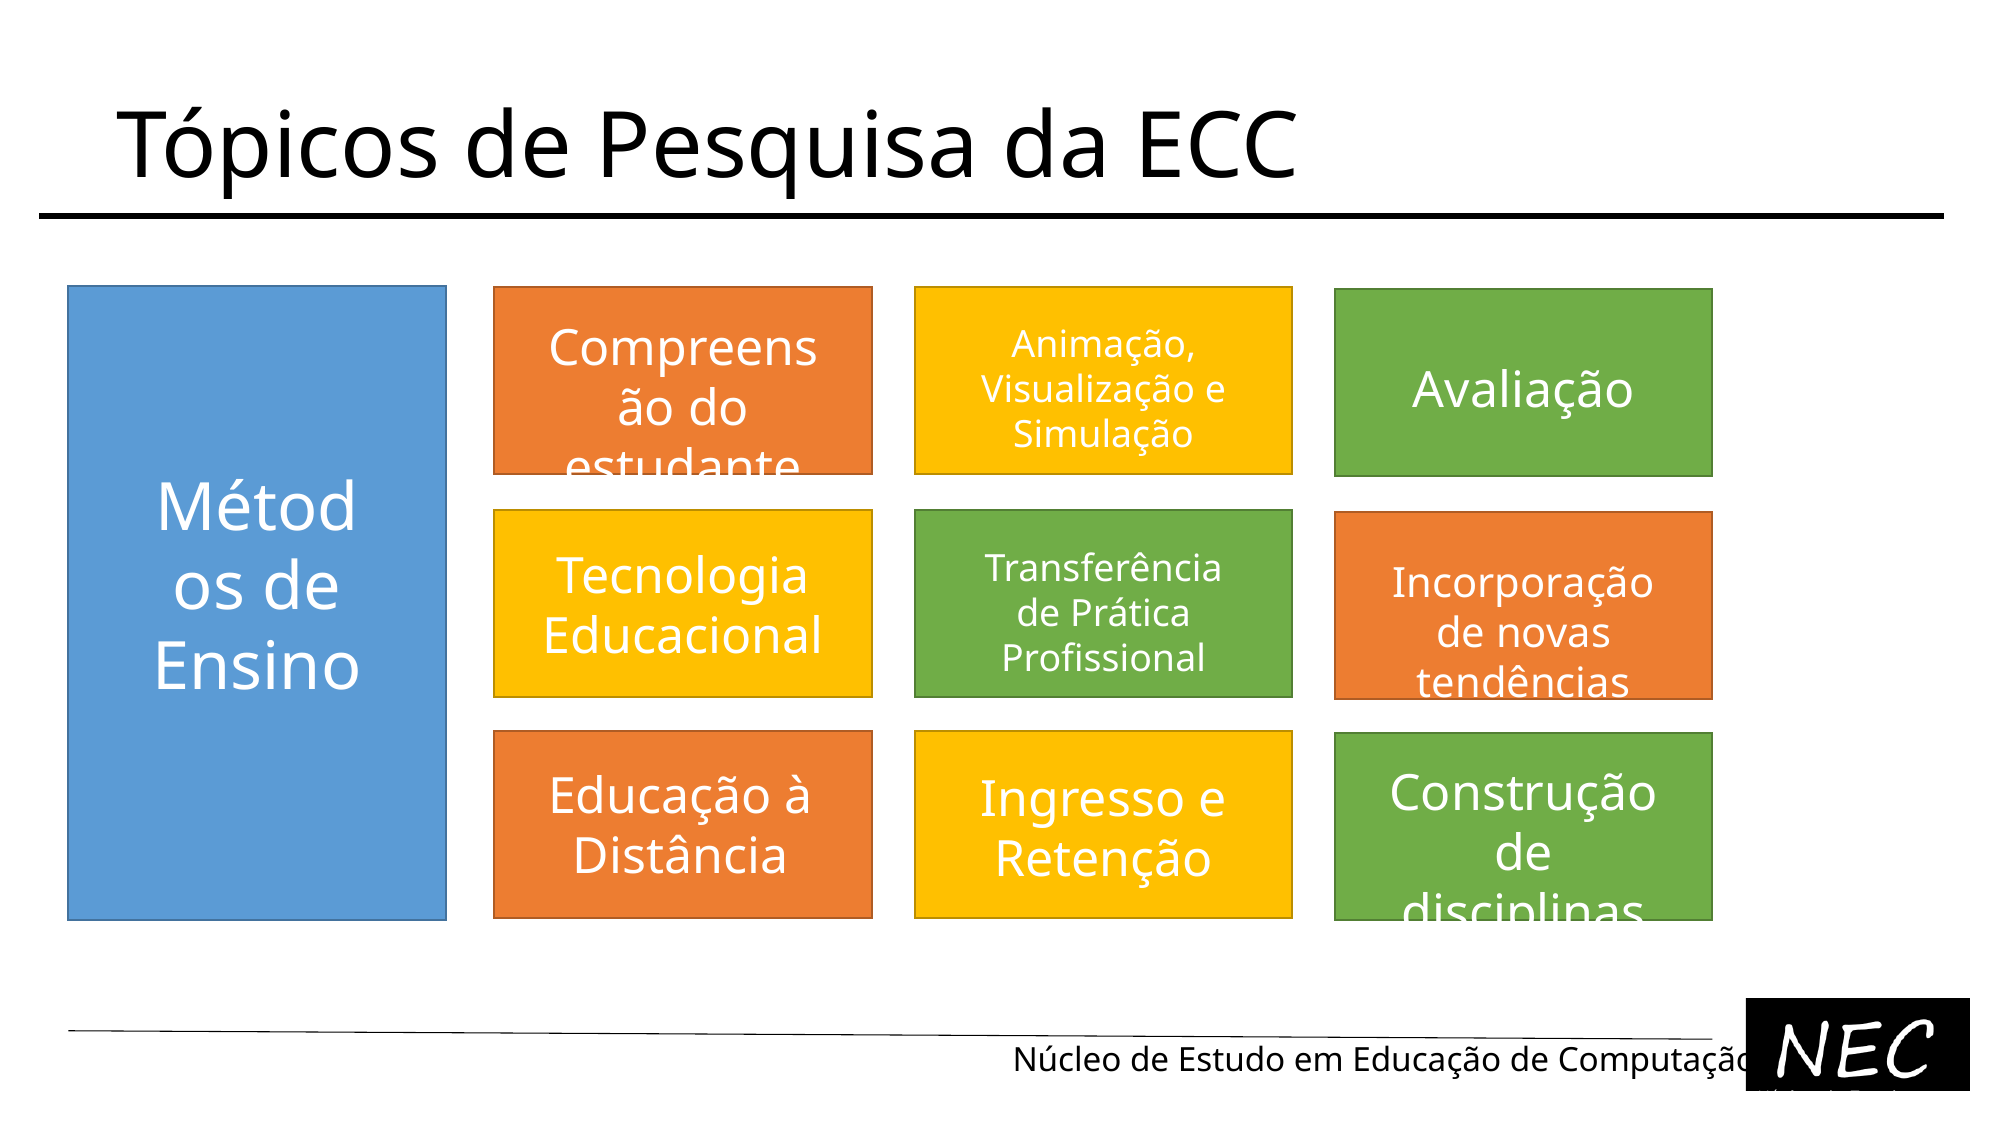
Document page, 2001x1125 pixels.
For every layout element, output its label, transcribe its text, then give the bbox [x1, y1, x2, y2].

text_box [67, 285, 447, 921]
text_box [493, 730, 873, 919]
text_box Ingresso e Retenção [947, 759, 1260, 895]
text_box Núcleo de Estudo em Educação de Computação [997, 1030, 1745, 1086]
text_box Tecnologia Educacional [527, 536, 840, 672]
text_box [914, 286, 1293, 475]
text_box Compreensão do estudante [527, 307, 840, 503]
text_box [1334, 732, 1713, 921]
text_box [68, 1030, 1713, 1040]
text_box [493, 509, 873, 698]
text_box Construção de disciplinas [1367, 753, 1680, 949]
text_box [914, 509, 1293, 698]
text_box Animação, Visualização e Simulação [947, 312, 1260, 462]
picture [1745, 998, 1970, 1091]
text_box [1334, 511, 1713, 700]
text_box Transferência de Prática Profissional [947, 536, 1260, 687]
text_box Incorporação de novas tendências [1367, 548, 1680, 714]
text_box Tópicos de Pesquisa da ECC [101, 78, 1316, 204]
text_box Avaliação [1367, 349, 1680, 425]
text_box [493, 286, 873, 475]
text_box Educação à Distância [524, 756, 837, 891]
text_box [1334, 288, 1713, 477]
text_box Métodos de Ensino [125, 455, 389, 711]
text_box [914, 730, 1293, 919]
